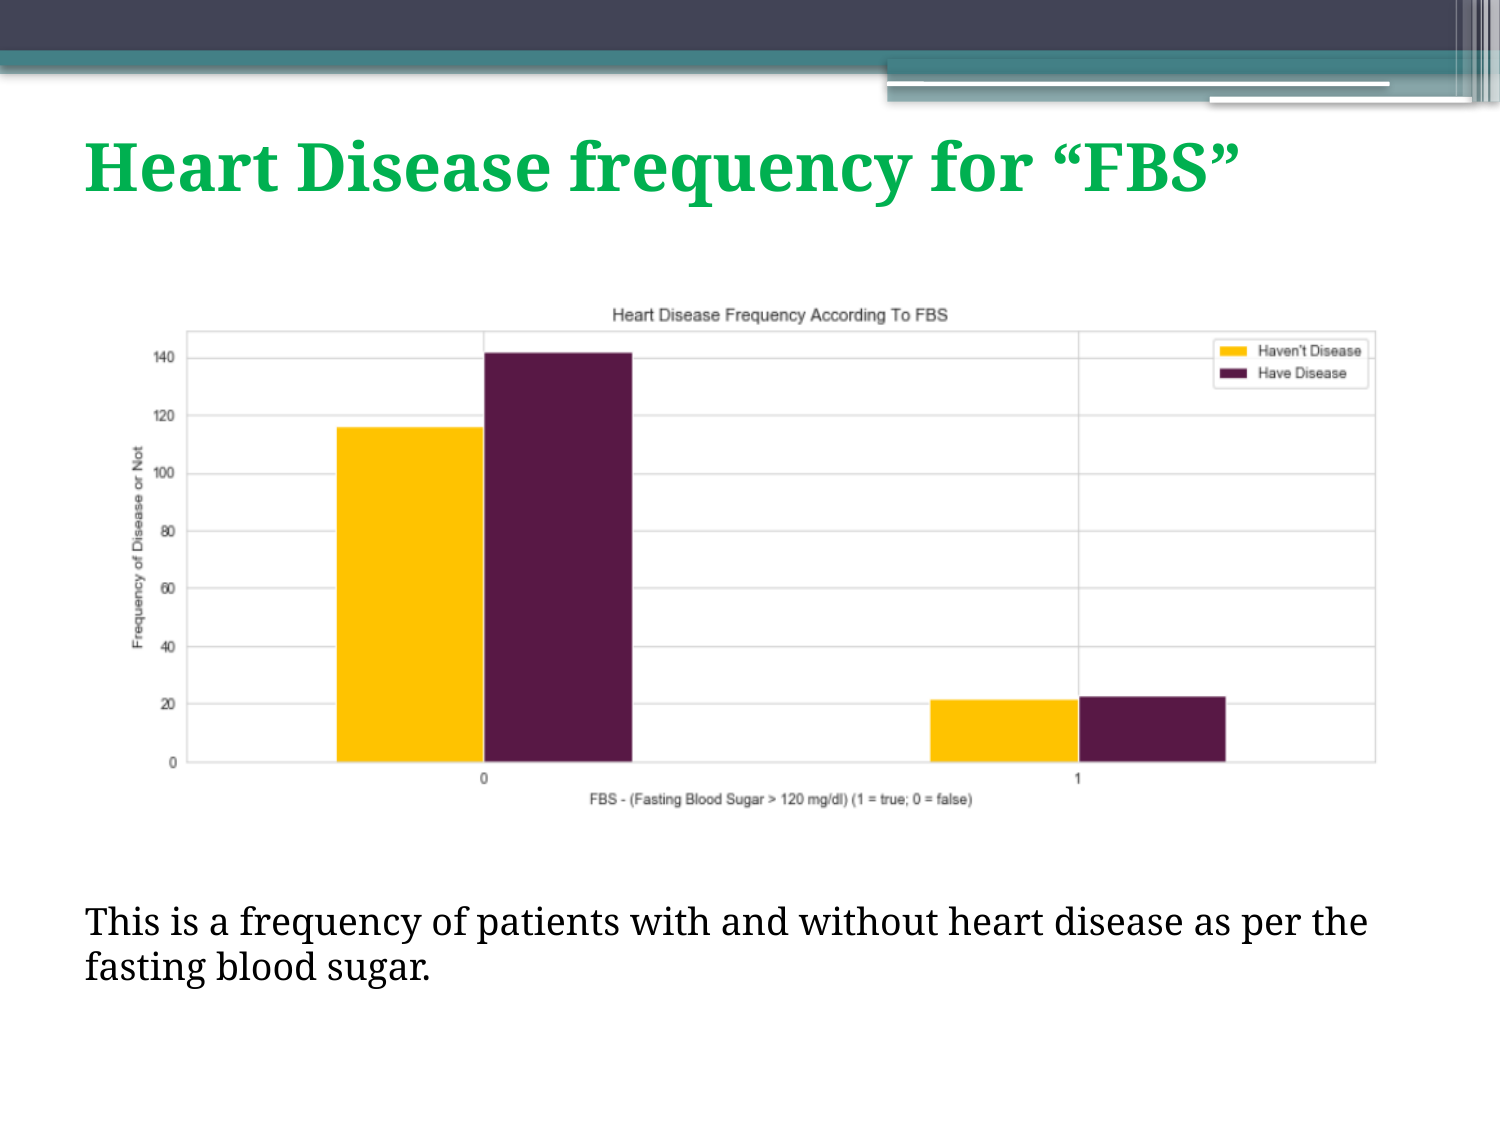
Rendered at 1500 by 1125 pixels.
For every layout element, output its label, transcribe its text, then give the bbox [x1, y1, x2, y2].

text_box This is a frequency of patients with and without heart disease as per the fasting blood sugar. [70, 890, 1442, 1086]
text_box Heart Disease frequency for “FBS” [70, 117, 1372, 212]
picture [93, 299, 1442, 826]
